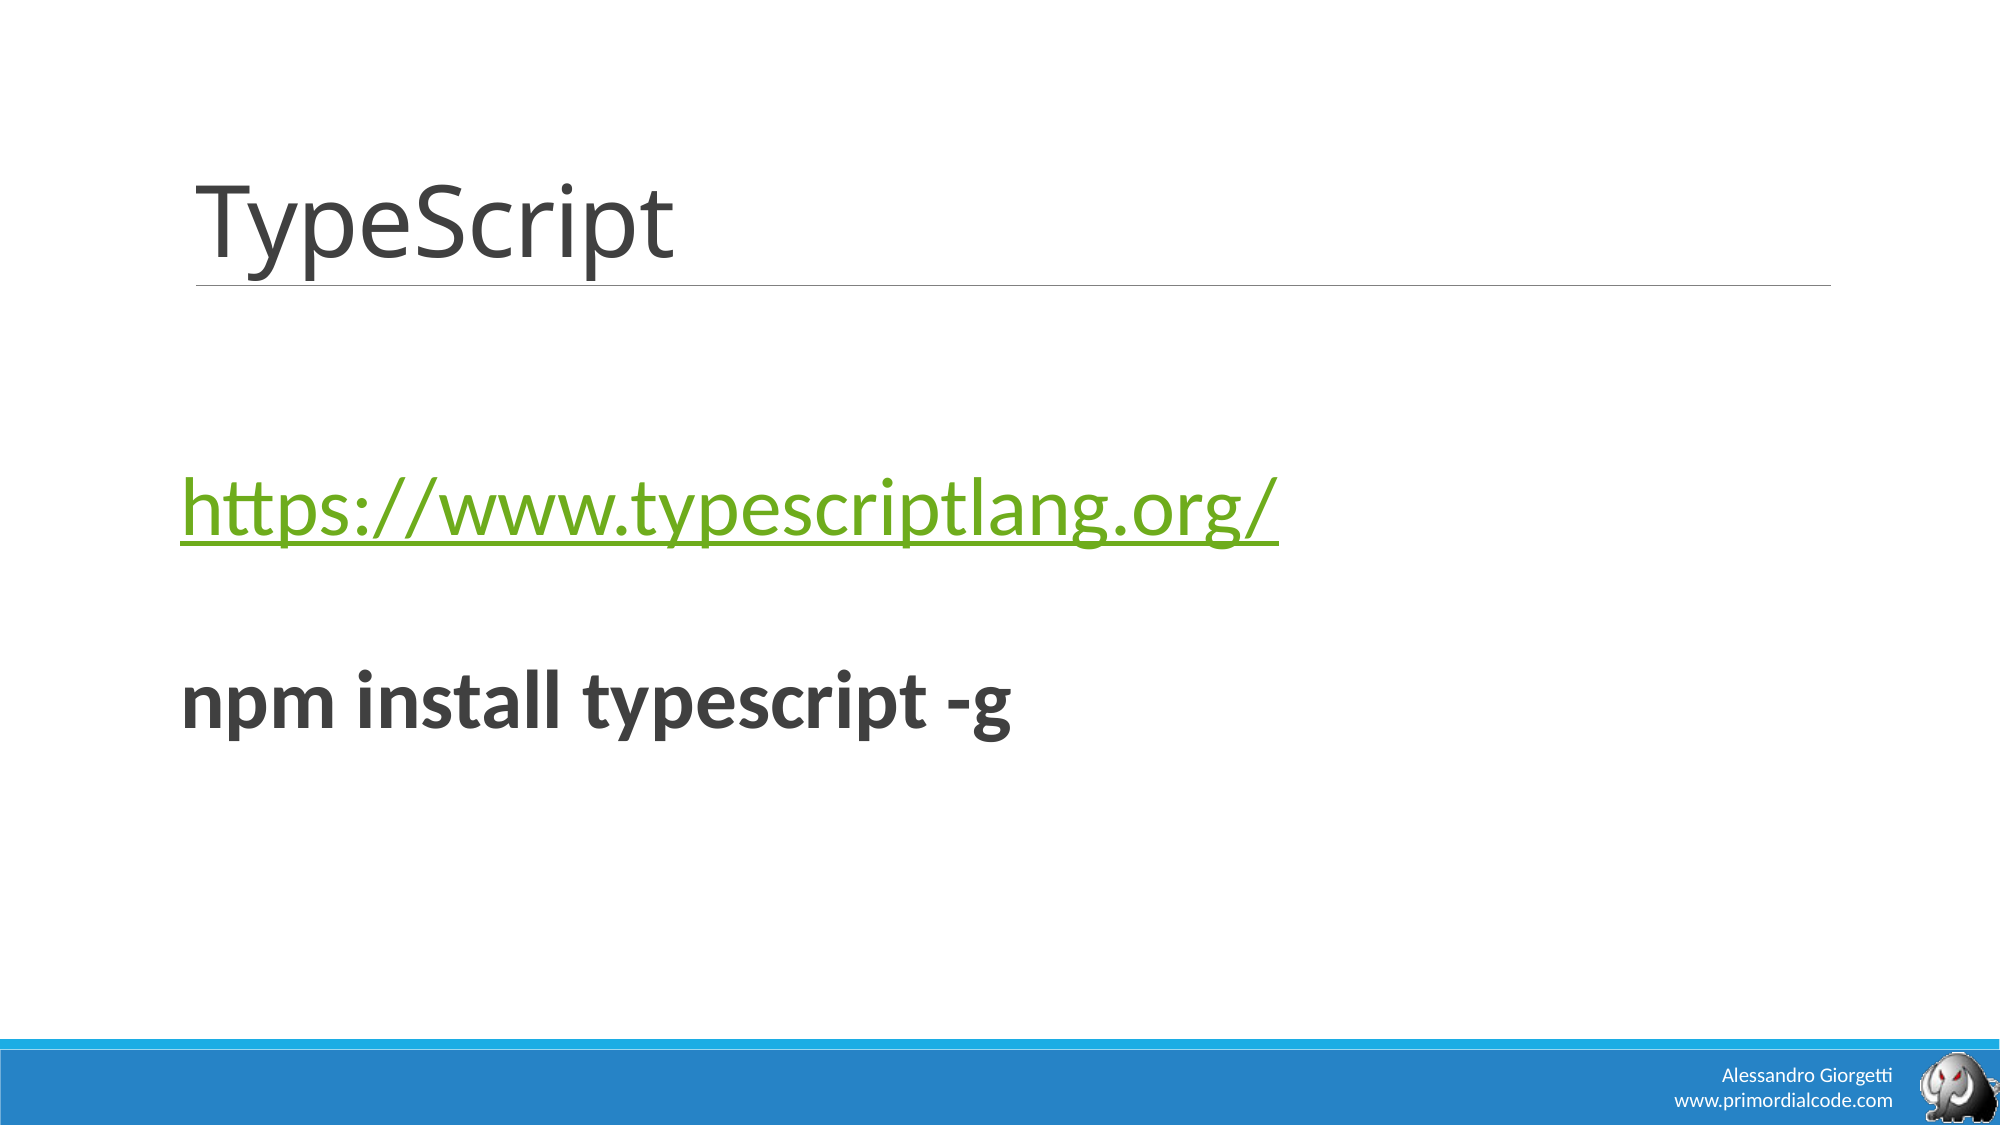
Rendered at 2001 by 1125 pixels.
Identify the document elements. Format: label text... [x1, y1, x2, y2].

picture [1920, 1052, 2000, 1125]
list https://www.typescriptlang.org/ npm install typescript -g [180, 302, 1830, 963]
title TypeScript [180, 47, 1830, 285]
